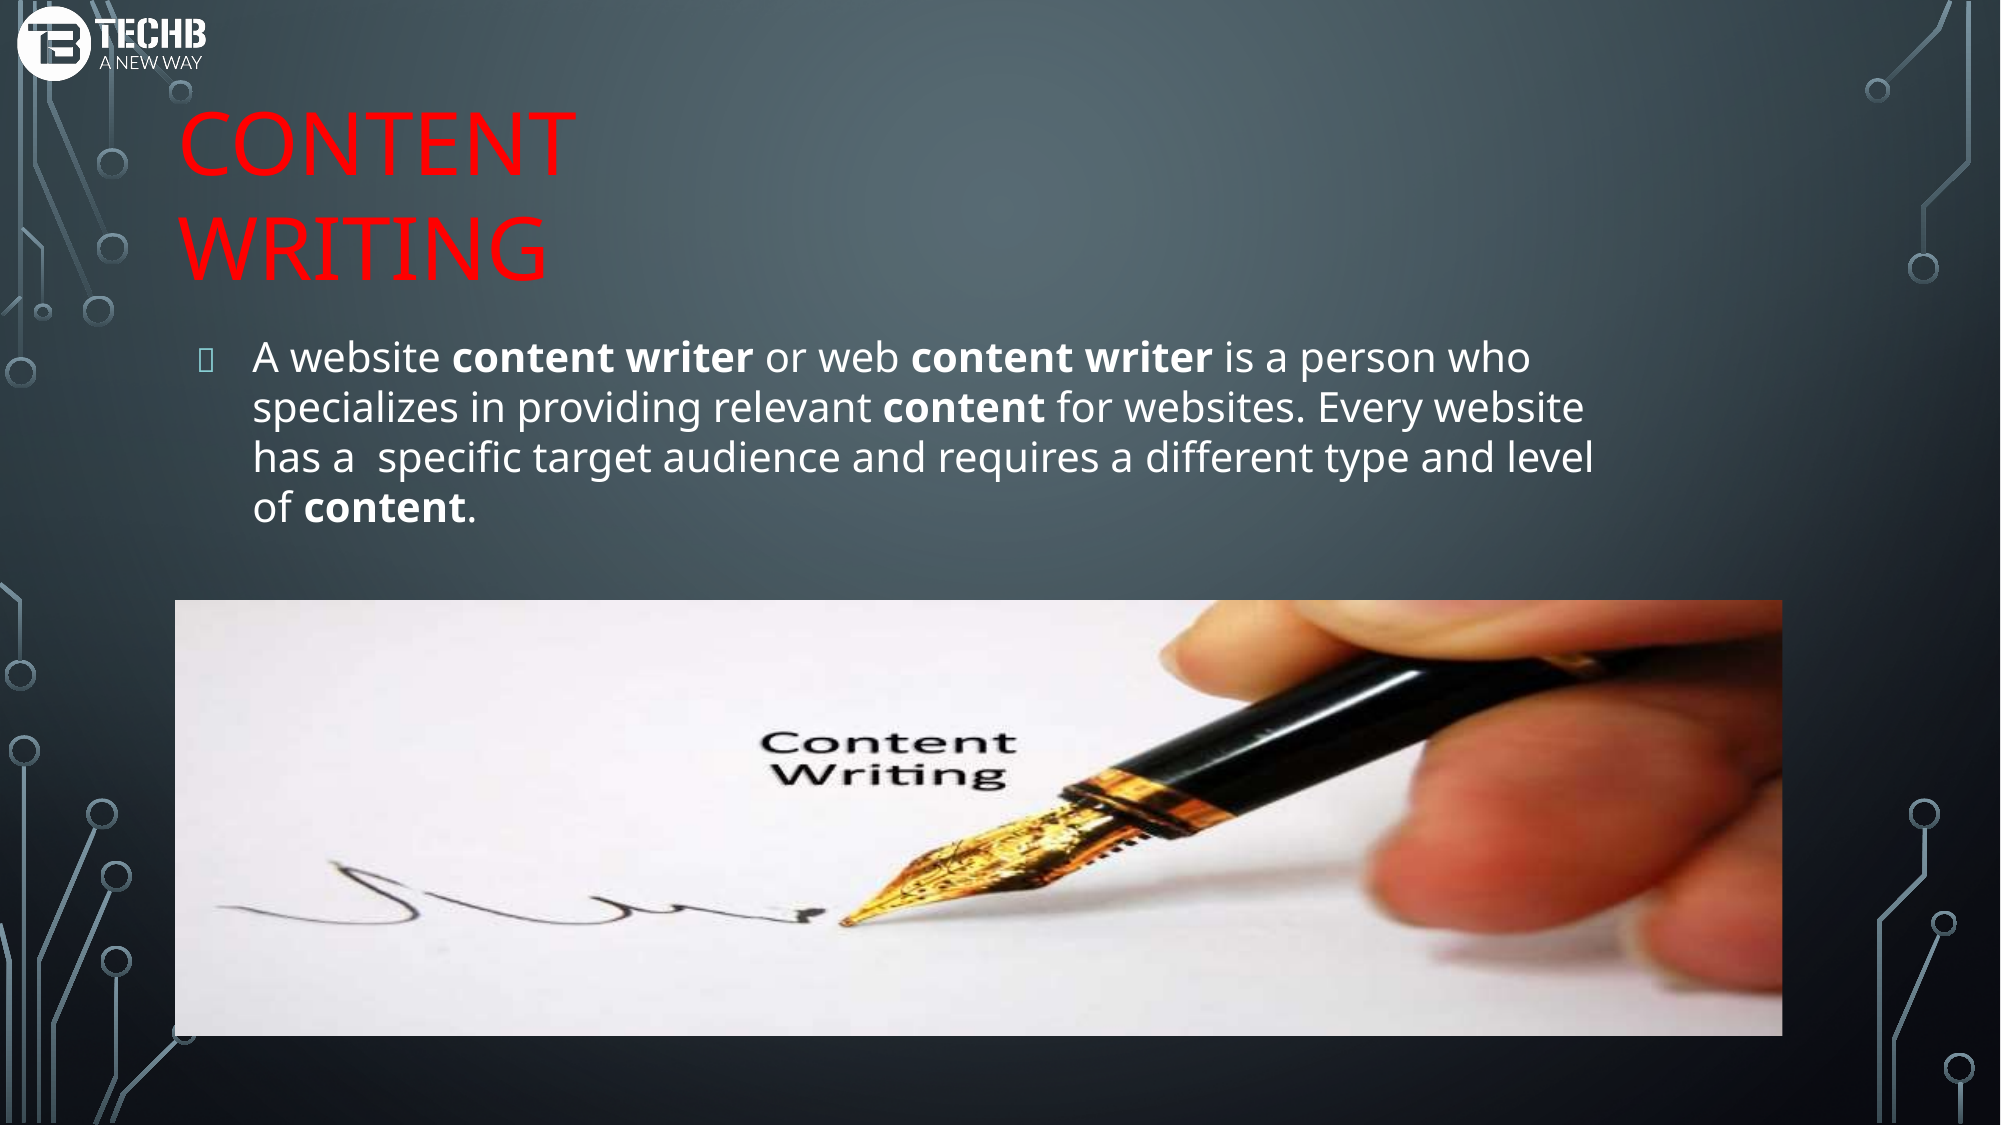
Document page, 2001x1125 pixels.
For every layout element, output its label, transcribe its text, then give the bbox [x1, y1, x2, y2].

picture [12, 2, 211, 88]
text_box  A website content writer or web content writer is a person who specializes in providing relevant content for websites. Every website has a specific target audience and requires a different type and level of content. [193, 328, 1621, 531]
title CONTENT WRITING [175, 85, 942, 299]
text_box [175, 600, 1783, 1036]
